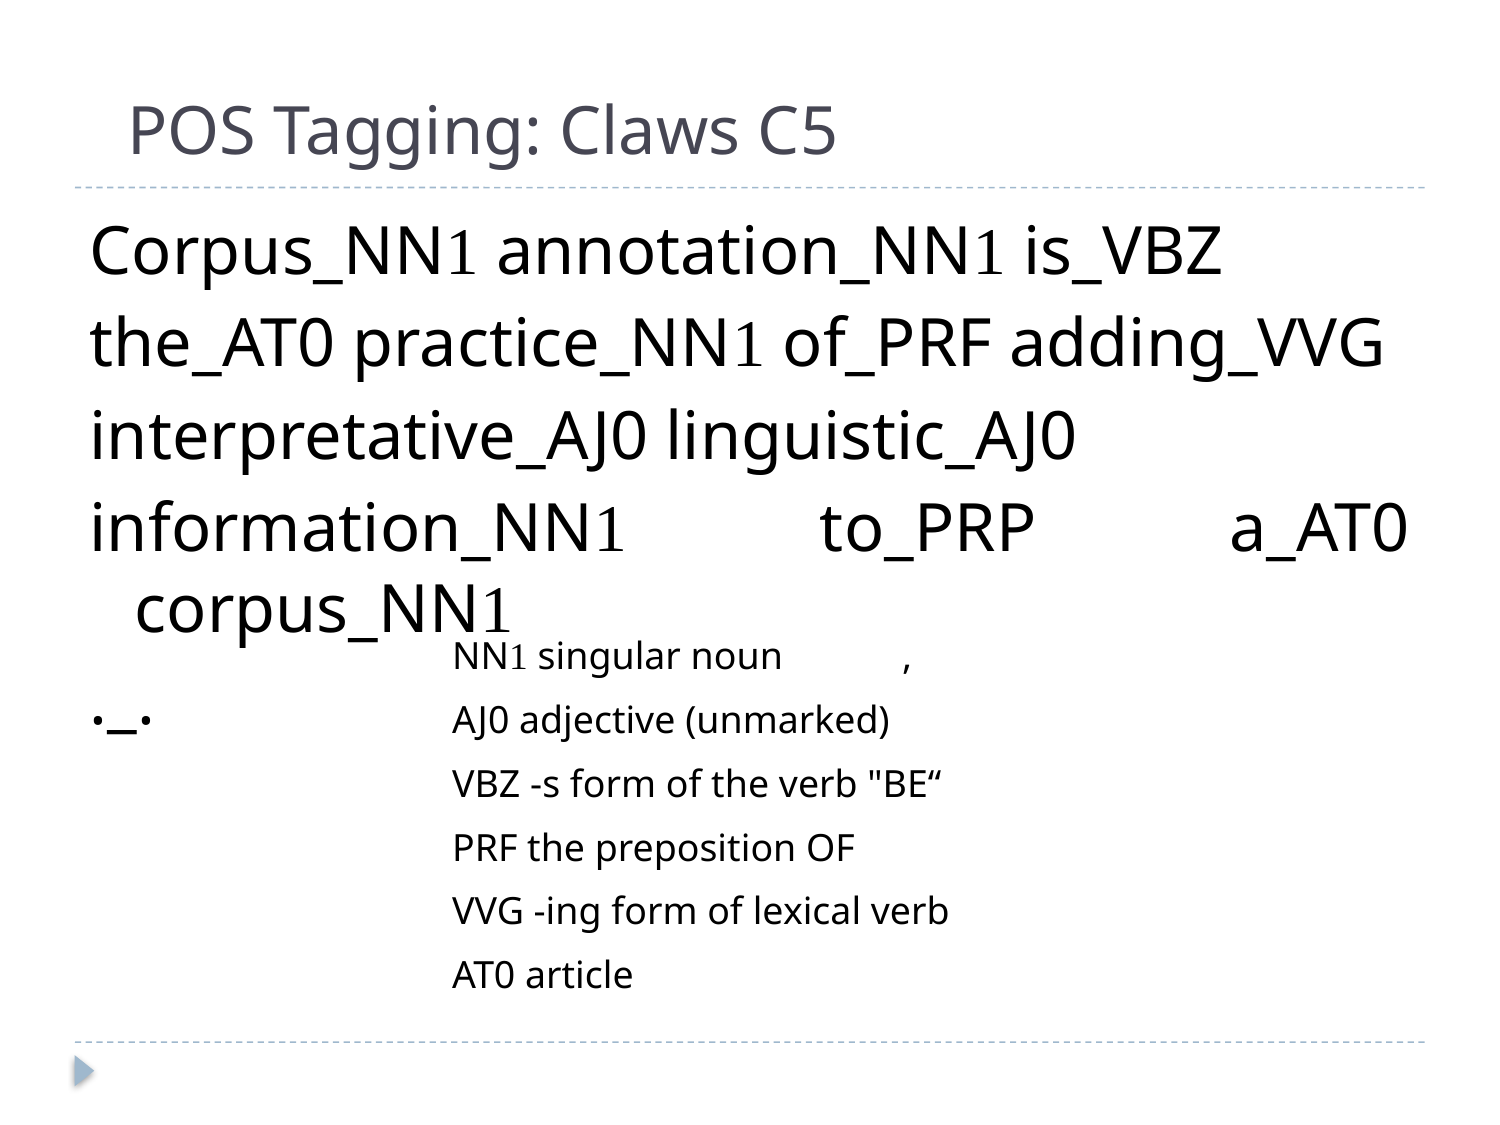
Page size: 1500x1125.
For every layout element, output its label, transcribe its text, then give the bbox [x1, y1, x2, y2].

text_box NN1 singular noun , AJ0 adjective (unmarked) VBZ -s form of the verb "BE“ PRF the preposition OF VVG -ing form of lexical verb AT0 article [437, 624, 1113, 1004]
title POS Tagging: Claws C5 [112, 24, 1240, 175]
list Corpus_NN1 annotation_NN1 is_VBZ the_AT0 practice_NN1 of_PRF adding_VVG interpretative_AJ0 linguistic_AJ0 information_NN1 to_PRP a_AT0 corpus_NN1 ._. [75, 200, 1425, 1006]
